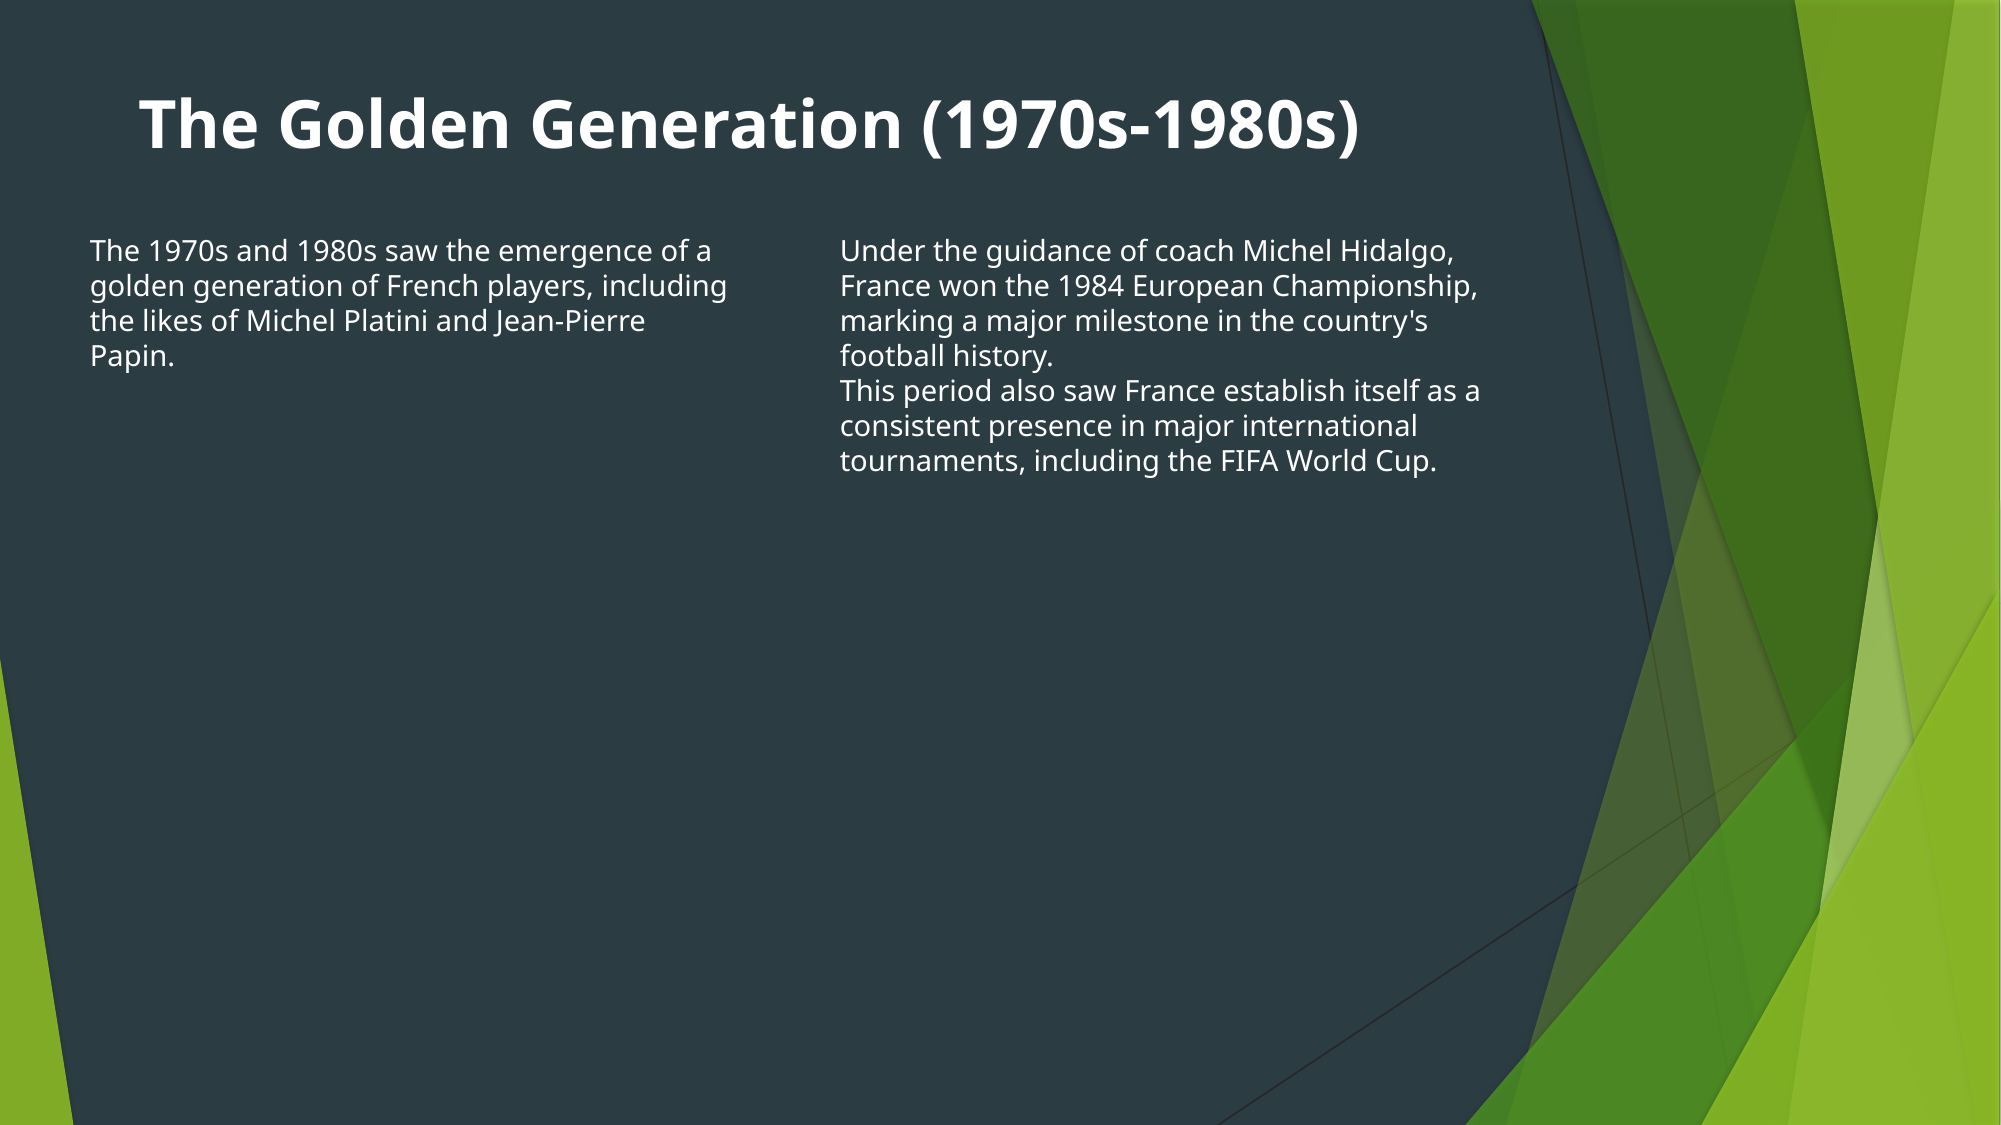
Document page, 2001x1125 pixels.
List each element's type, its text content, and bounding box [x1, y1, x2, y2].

text_box The Golden Generation (1970s-1980s) [123, 74, 1377, 170]
text_box Under the guidance of coach Michel Hidalgo, France won the 1984 European Championship, marking a major milestone in the country's football history. This period also saw France establish itself as a consistent presence in major international tournaments, including the FIFA World Cup. [824, 224, 1500, 485]
text_box The 1970s and 1980s saw the emergence of a golden generation of French players, including the likes of Michel Platini and Jean-Pierre Papin. [74, 224, 750, 380]
